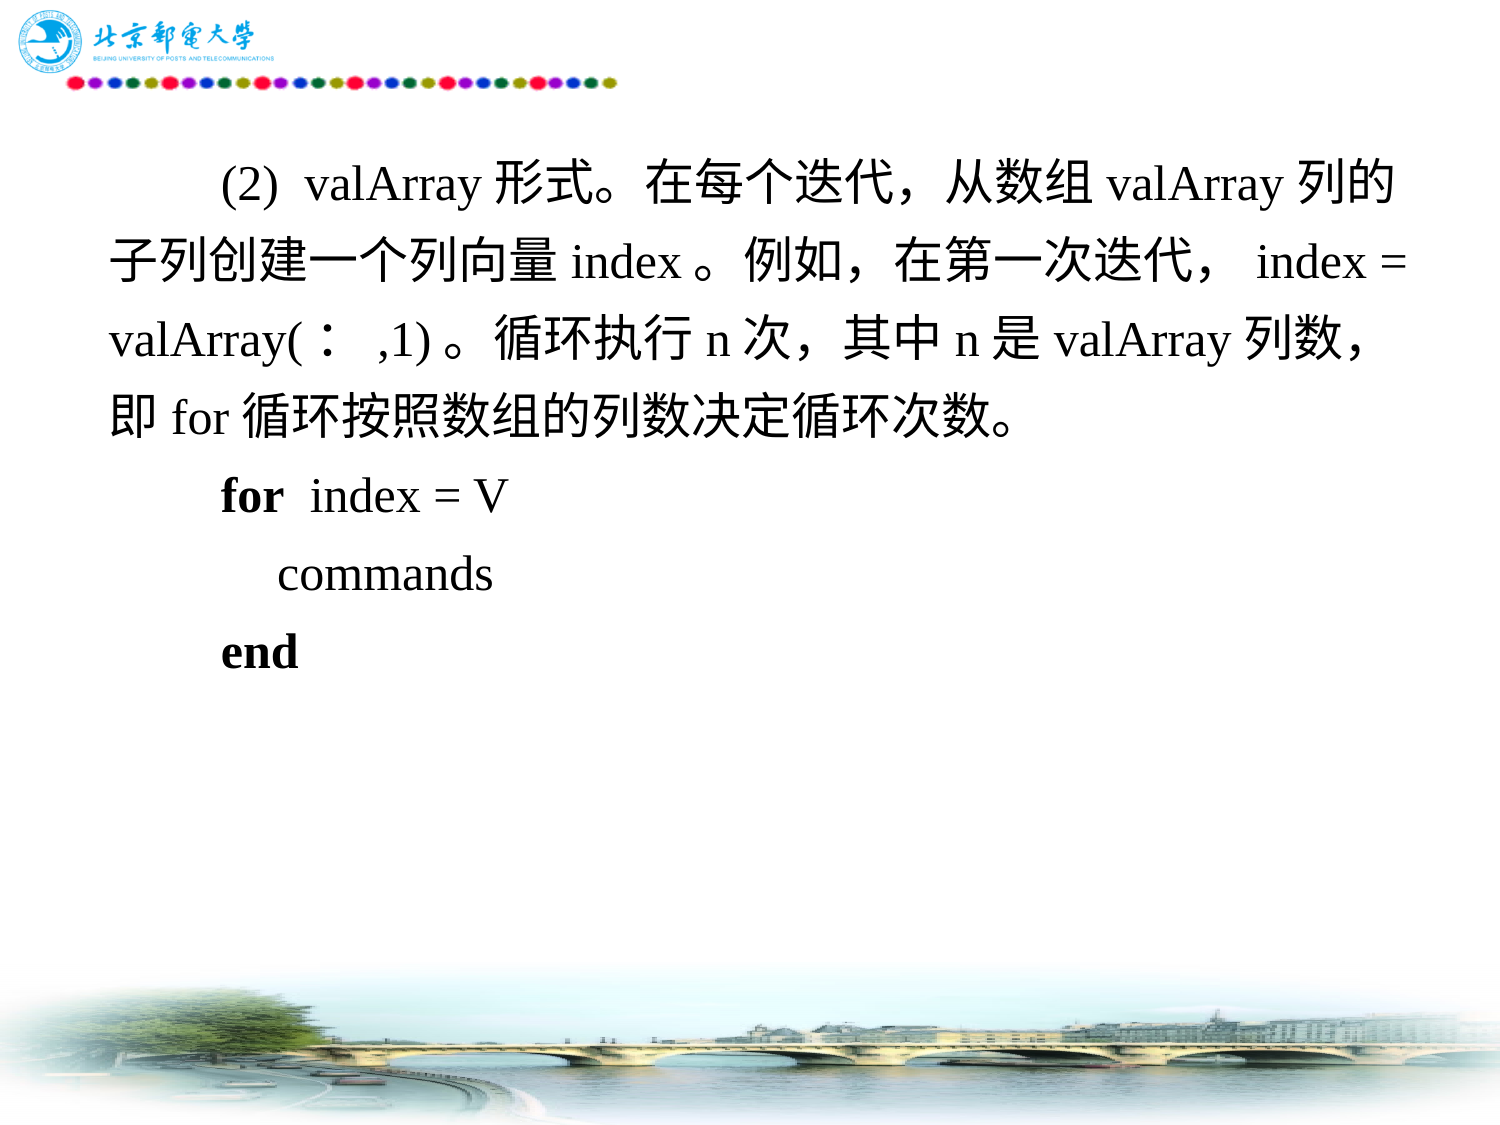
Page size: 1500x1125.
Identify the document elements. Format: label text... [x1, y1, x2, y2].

title (2) valArray形式。在每个迭代，从数组valArray列的子列创建一个列向量index。例如，在第一次迭代，index = valArray(：,1)。循环执行n次，其中n是valArray列数，即for循环按照数组的列数决定循环次数。 for index = V commands end [93, 125, 1426, 1013]
picture [17, 2, 625, 95]
picture [0, 962, 1500, 1125]
